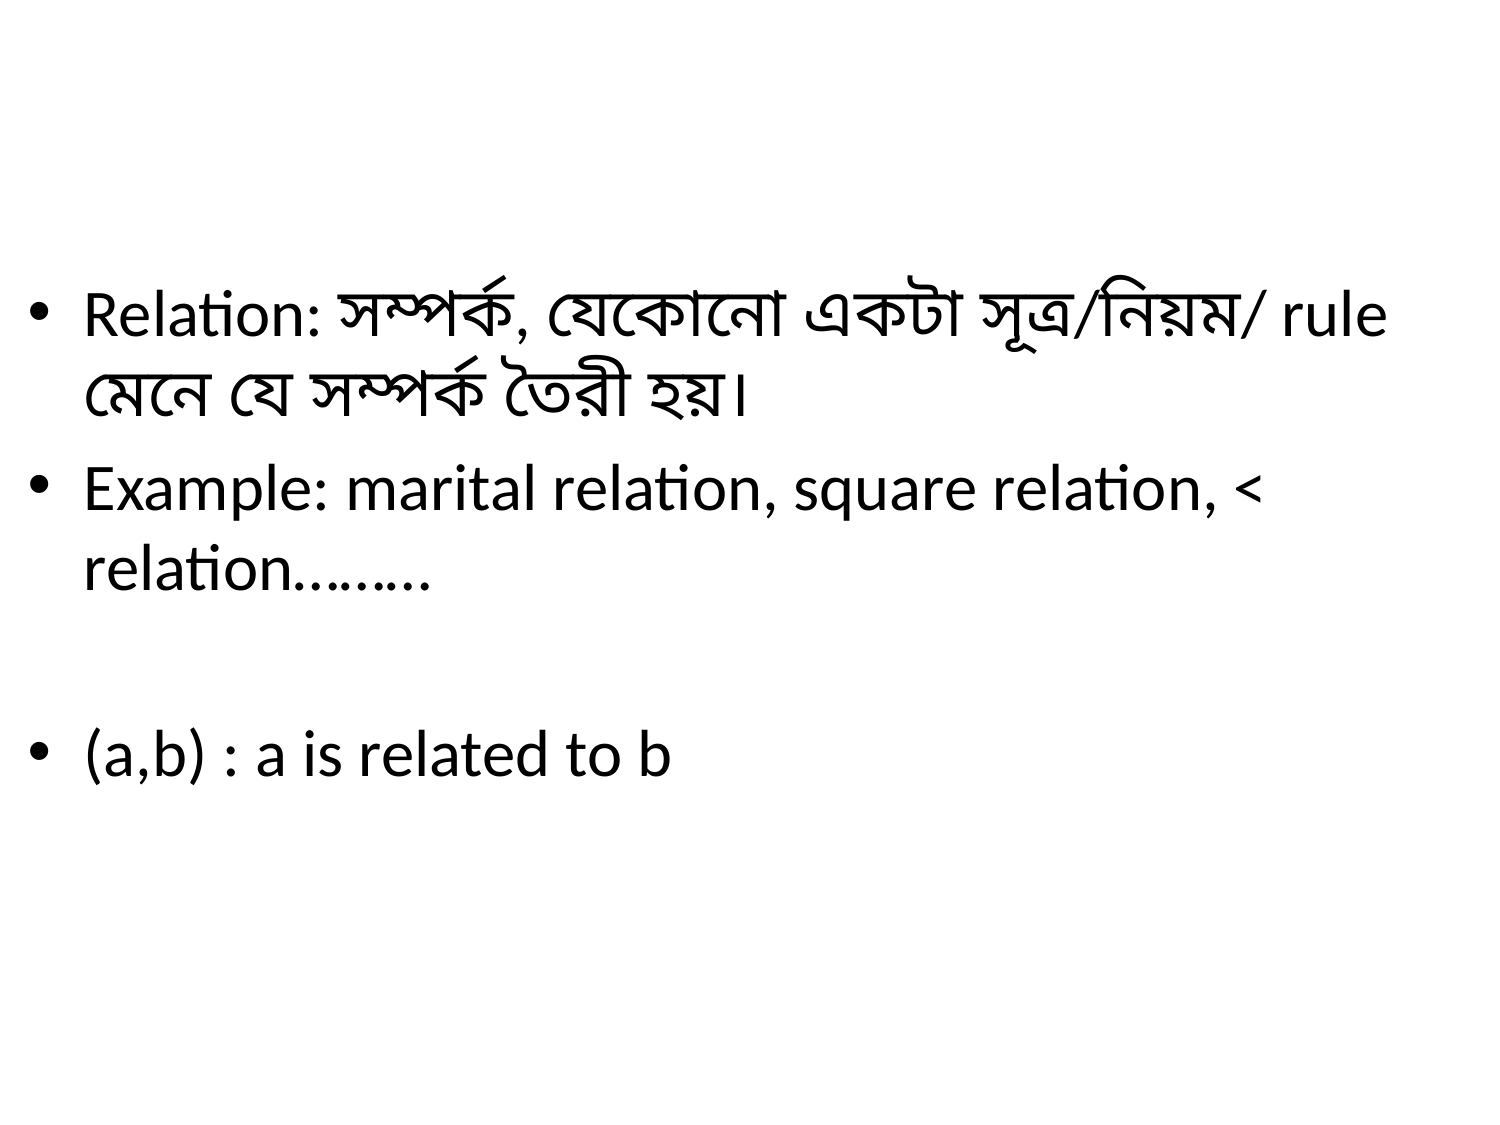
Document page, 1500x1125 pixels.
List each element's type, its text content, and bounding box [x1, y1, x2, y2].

list Relation: সম্পর্ক, যেকোনো একটা সূত্র/নিয়ম/ rule মেনে যে সম্পর্ক তৈরী হয়। Example: marital relation, square relation, < relation……… (a,b) : a is related to b [12, 262, 1488, 1100]
